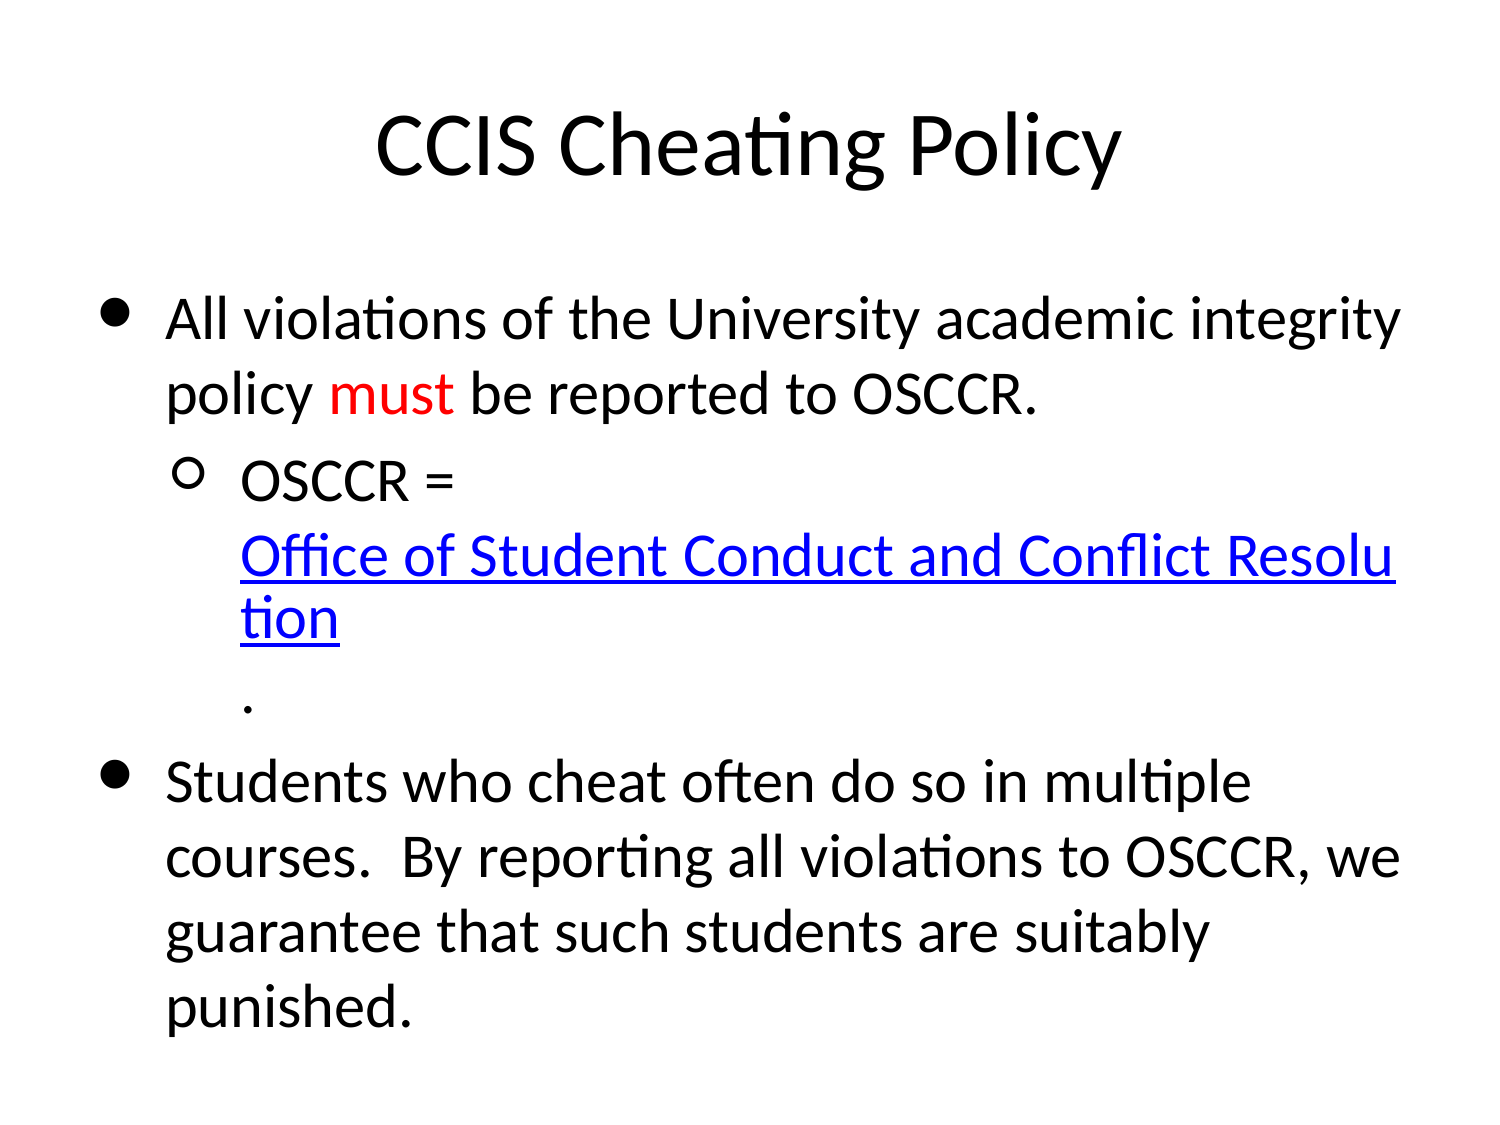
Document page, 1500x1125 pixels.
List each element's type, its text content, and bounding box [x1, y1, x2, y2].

title CCIS Cheating Policy [75, 45, 1425, 233]
list All violations of the University academic integrity policy must be reported to OSCCR. OSCCR = Office of Student Conduct and Conflict Resolution. Students who cheat often do so in multiple courses. By reporting all violations to OSCCR, we guarantee that such students are suitably punished. [75, 262, 1425, 1005]
